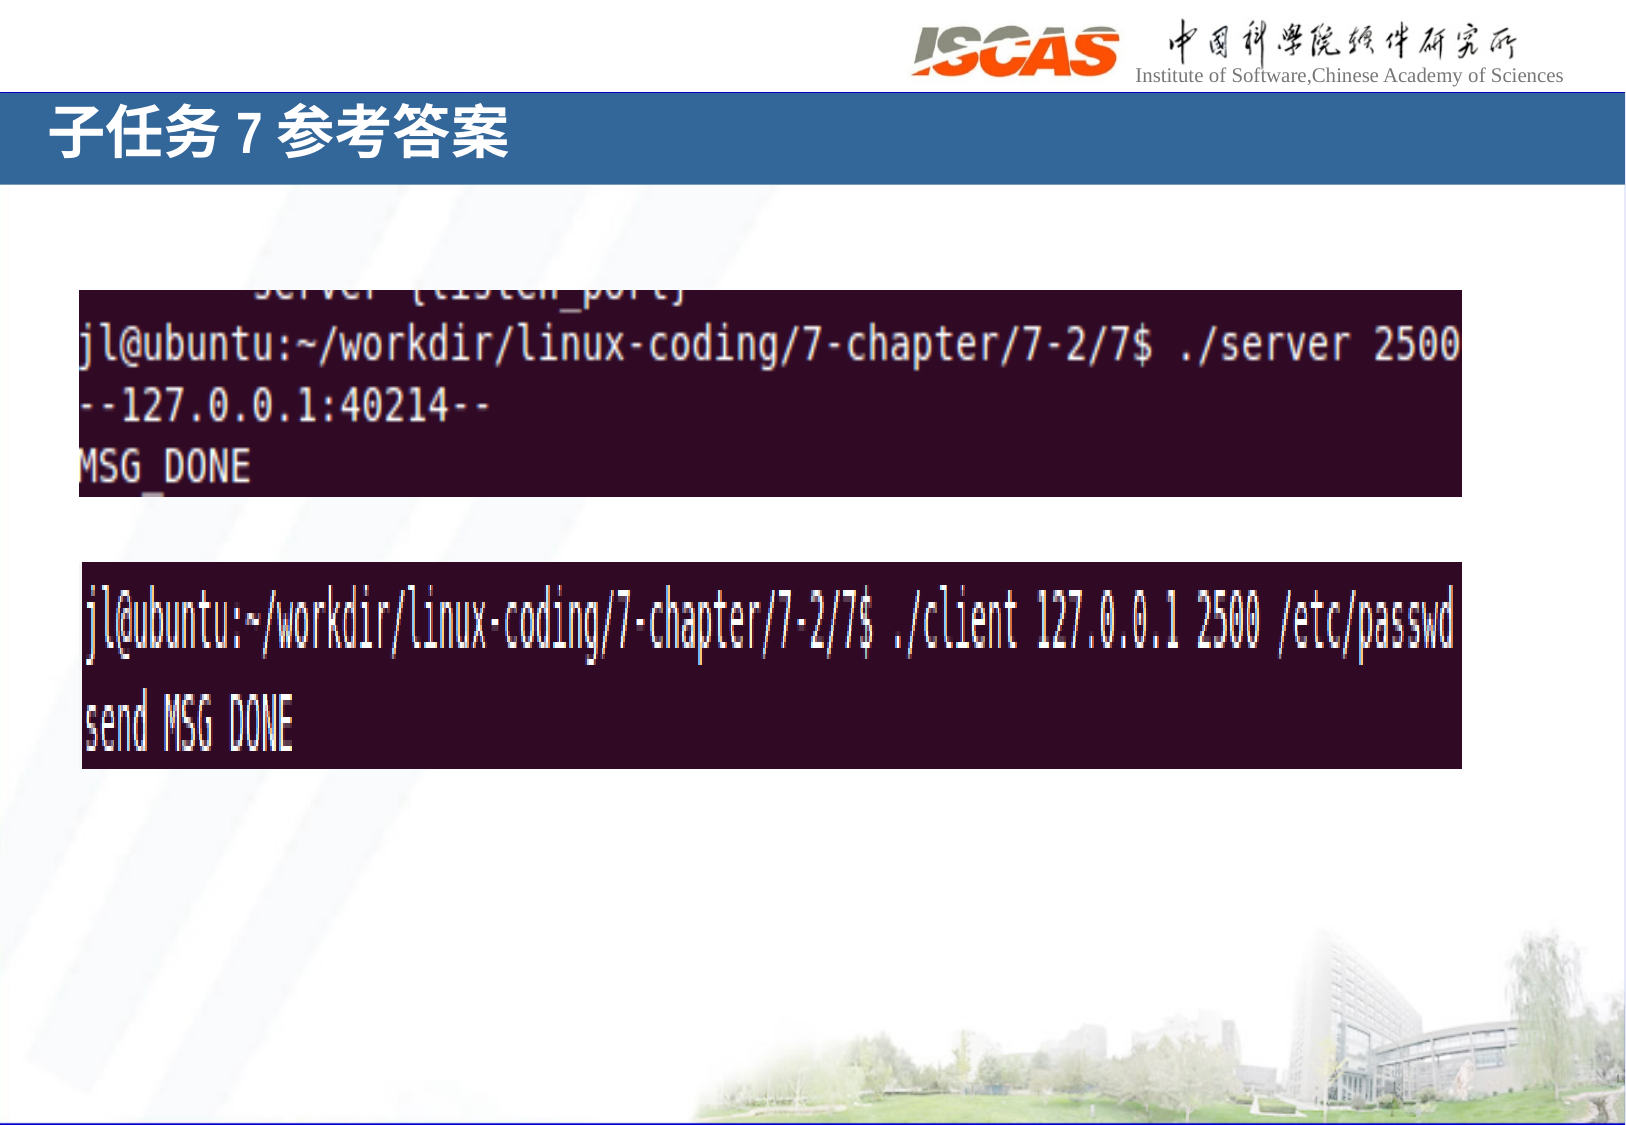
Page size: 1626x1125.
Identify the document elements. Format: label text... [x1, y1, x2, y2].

picture [907, 18, 1132, 87]
picture [0, 92, 1626, 1125]
title 子任务7参考答案 [0, 93, 1625, 185]
picture [1166, 15, 1519, 71]
